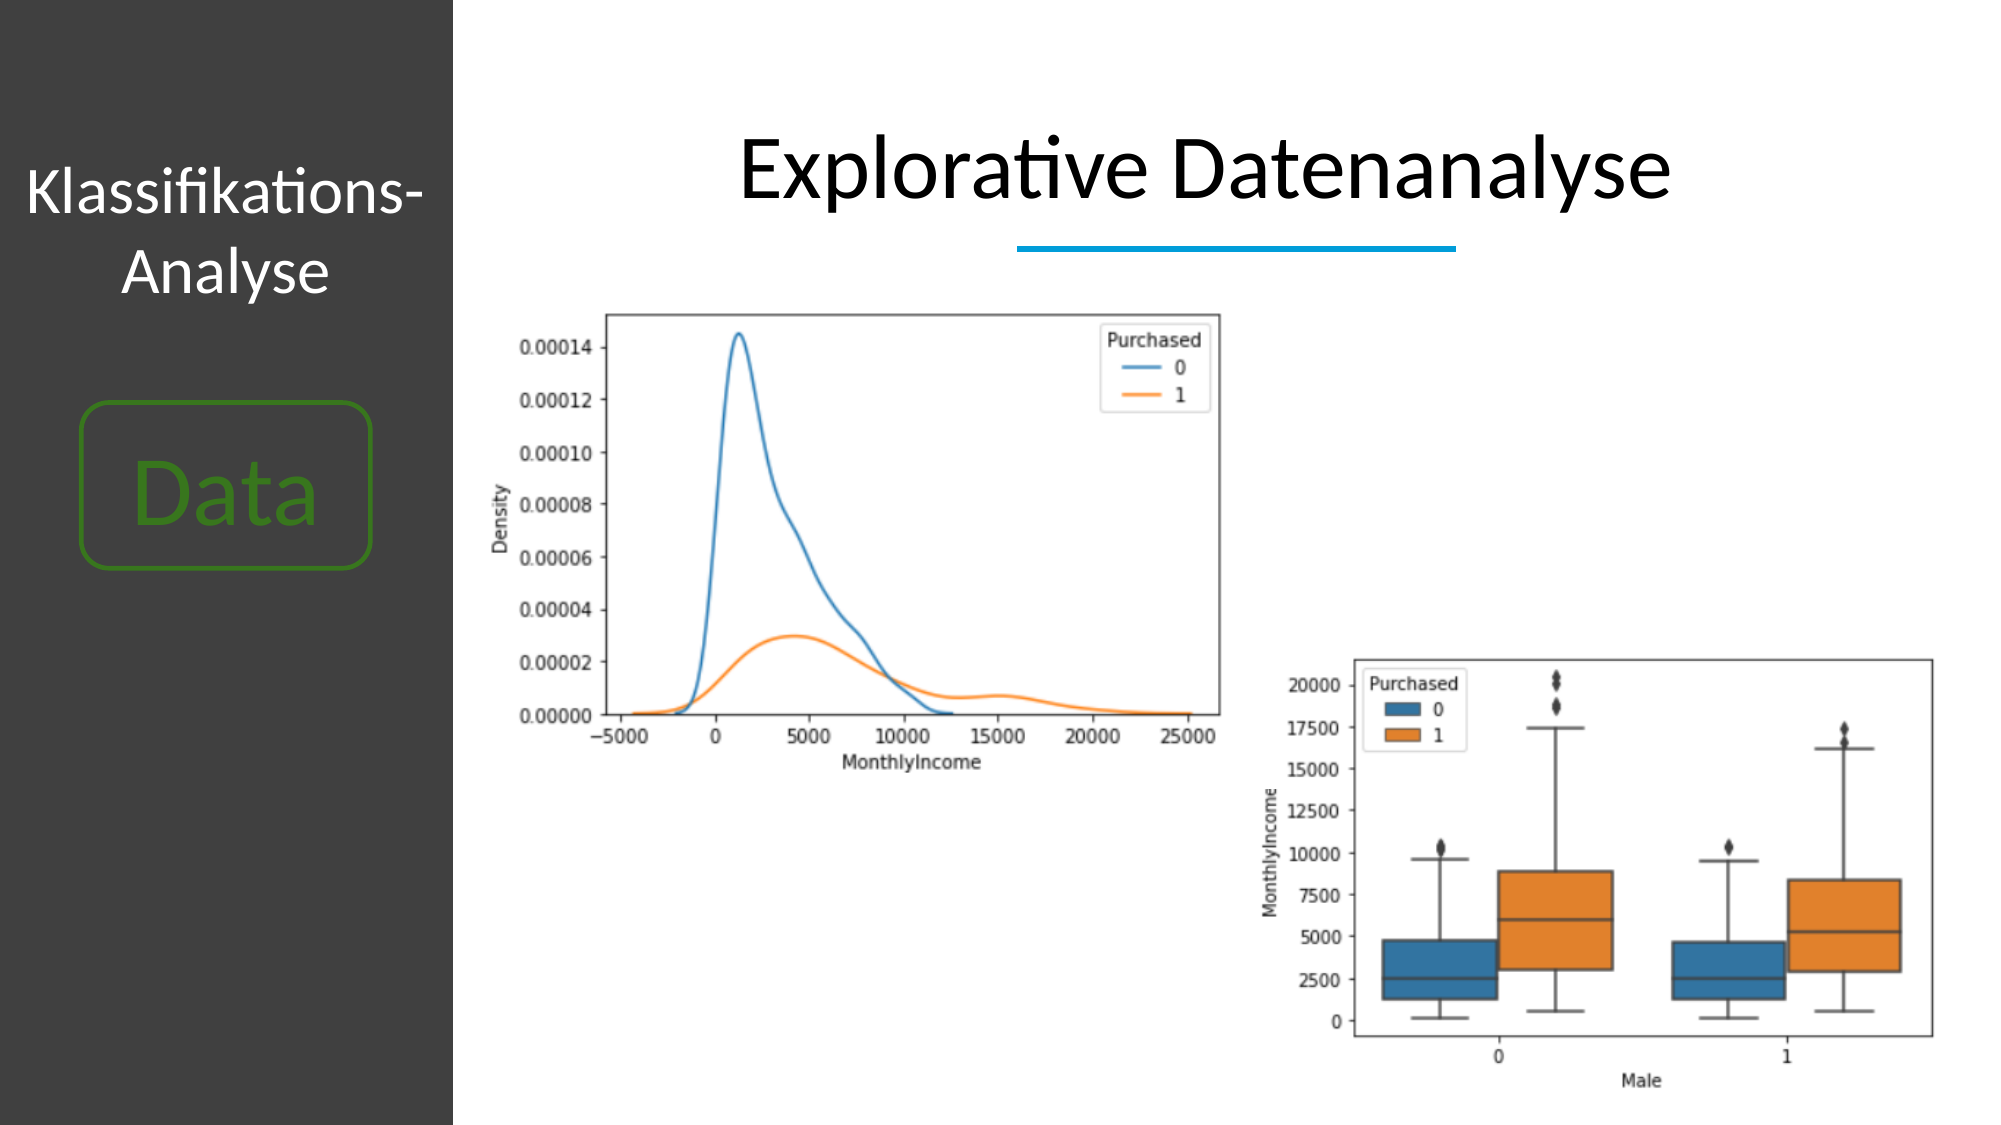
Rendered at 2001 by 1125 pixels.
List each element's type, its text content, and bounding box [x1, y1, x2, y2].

text_box Explorative Datenanalyse [672, 99, 1740, 225]
text_box [0, 0, 453, 1125]
text_box Klassifikations-Analyse [0, 139, 452, 315]
text_box Data [80, 401, 372, 570]
picture [471, 305, 1980, 1106]
